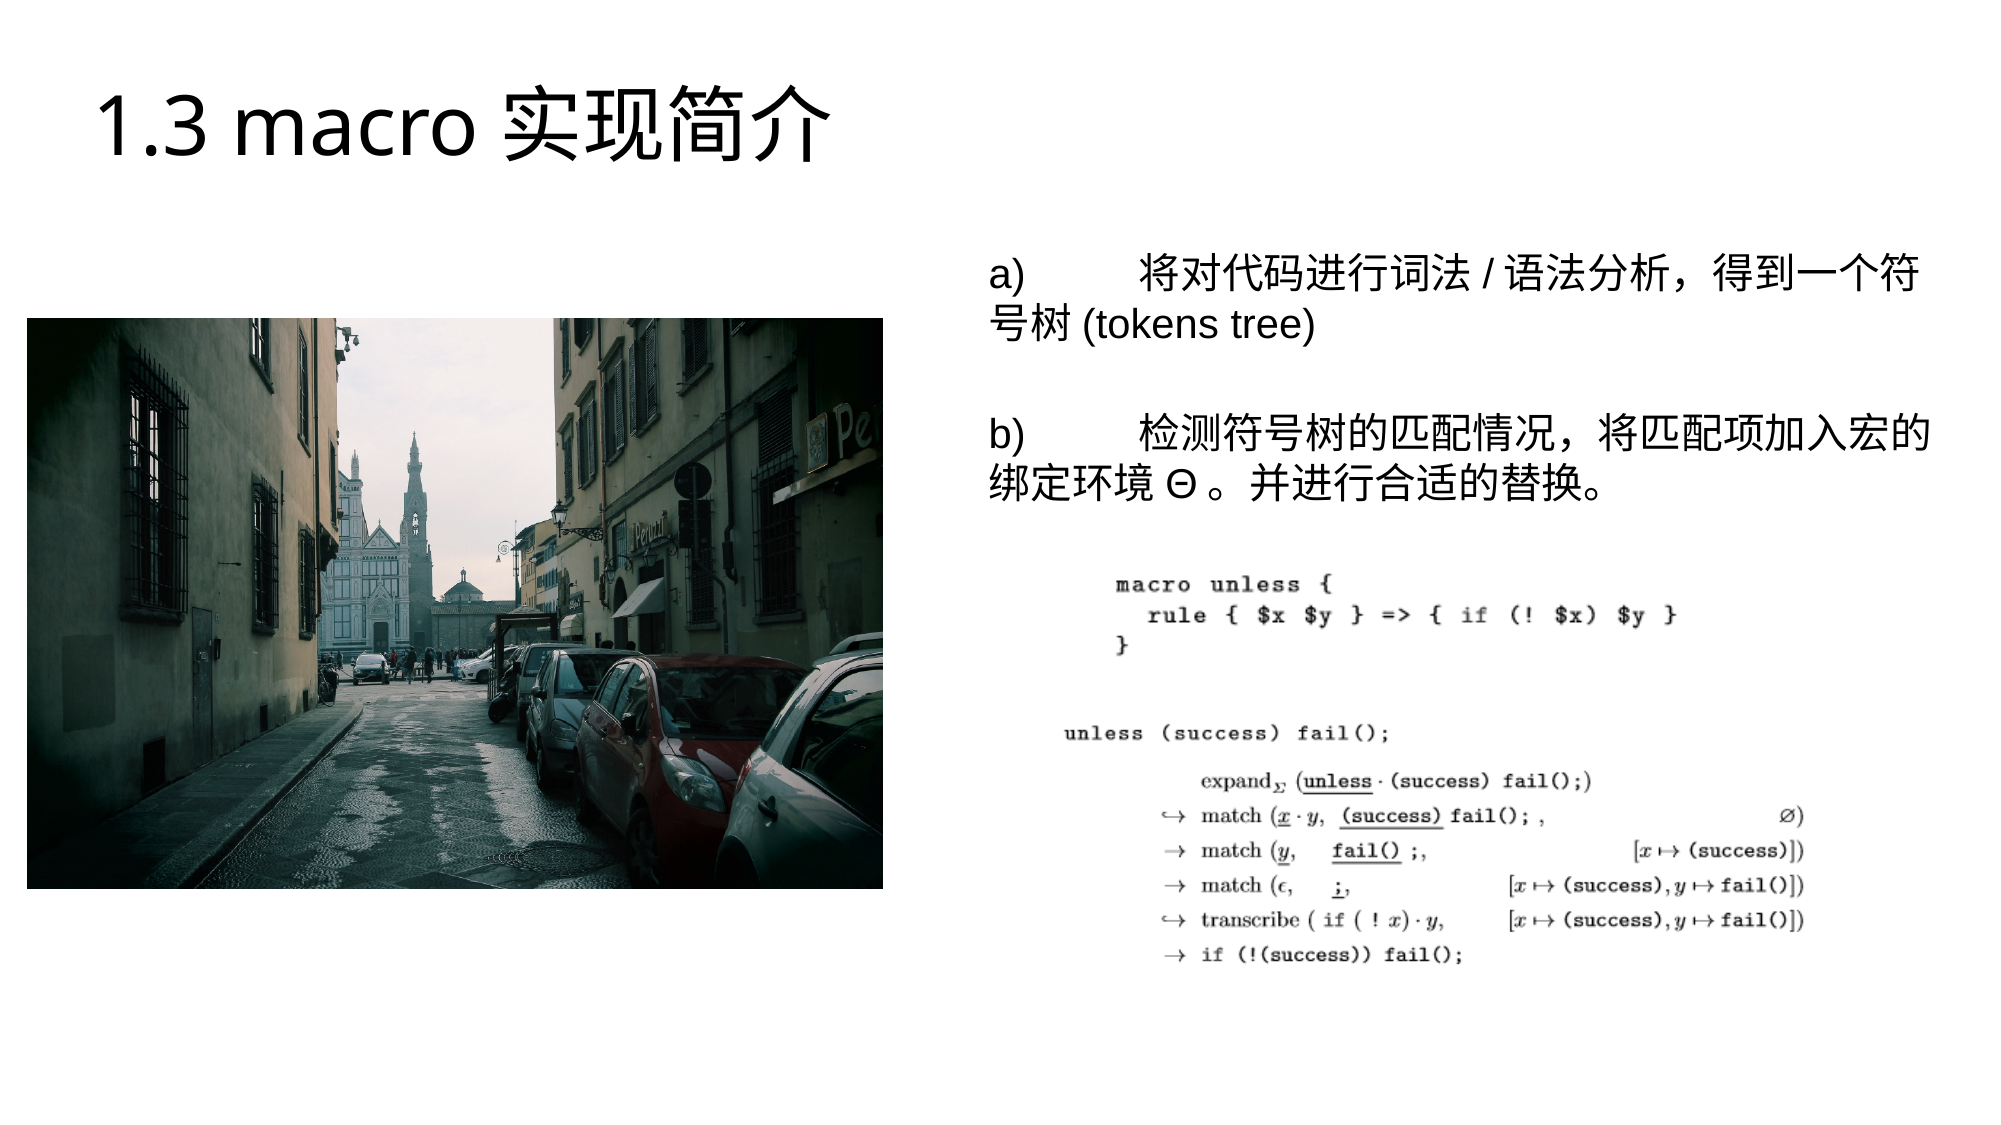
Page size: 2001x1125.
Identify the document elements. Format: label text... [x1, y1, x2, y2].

text_box 1.3 macro实现简介 [78, 64, 929, 180]
picture [1105, 544, 1841, 663]
picture [1057, 717, 1866, 995]
text_box a) 将对代码进行词法/语法分析，得到一个符号树(tokens tree) b) 检测符号树的匹配情况，将匹配项加入宏的绑定环境Θ。并进行合适的替换。 [973, 239, 1949, 515]
picture [27, 318, 883, 889]
